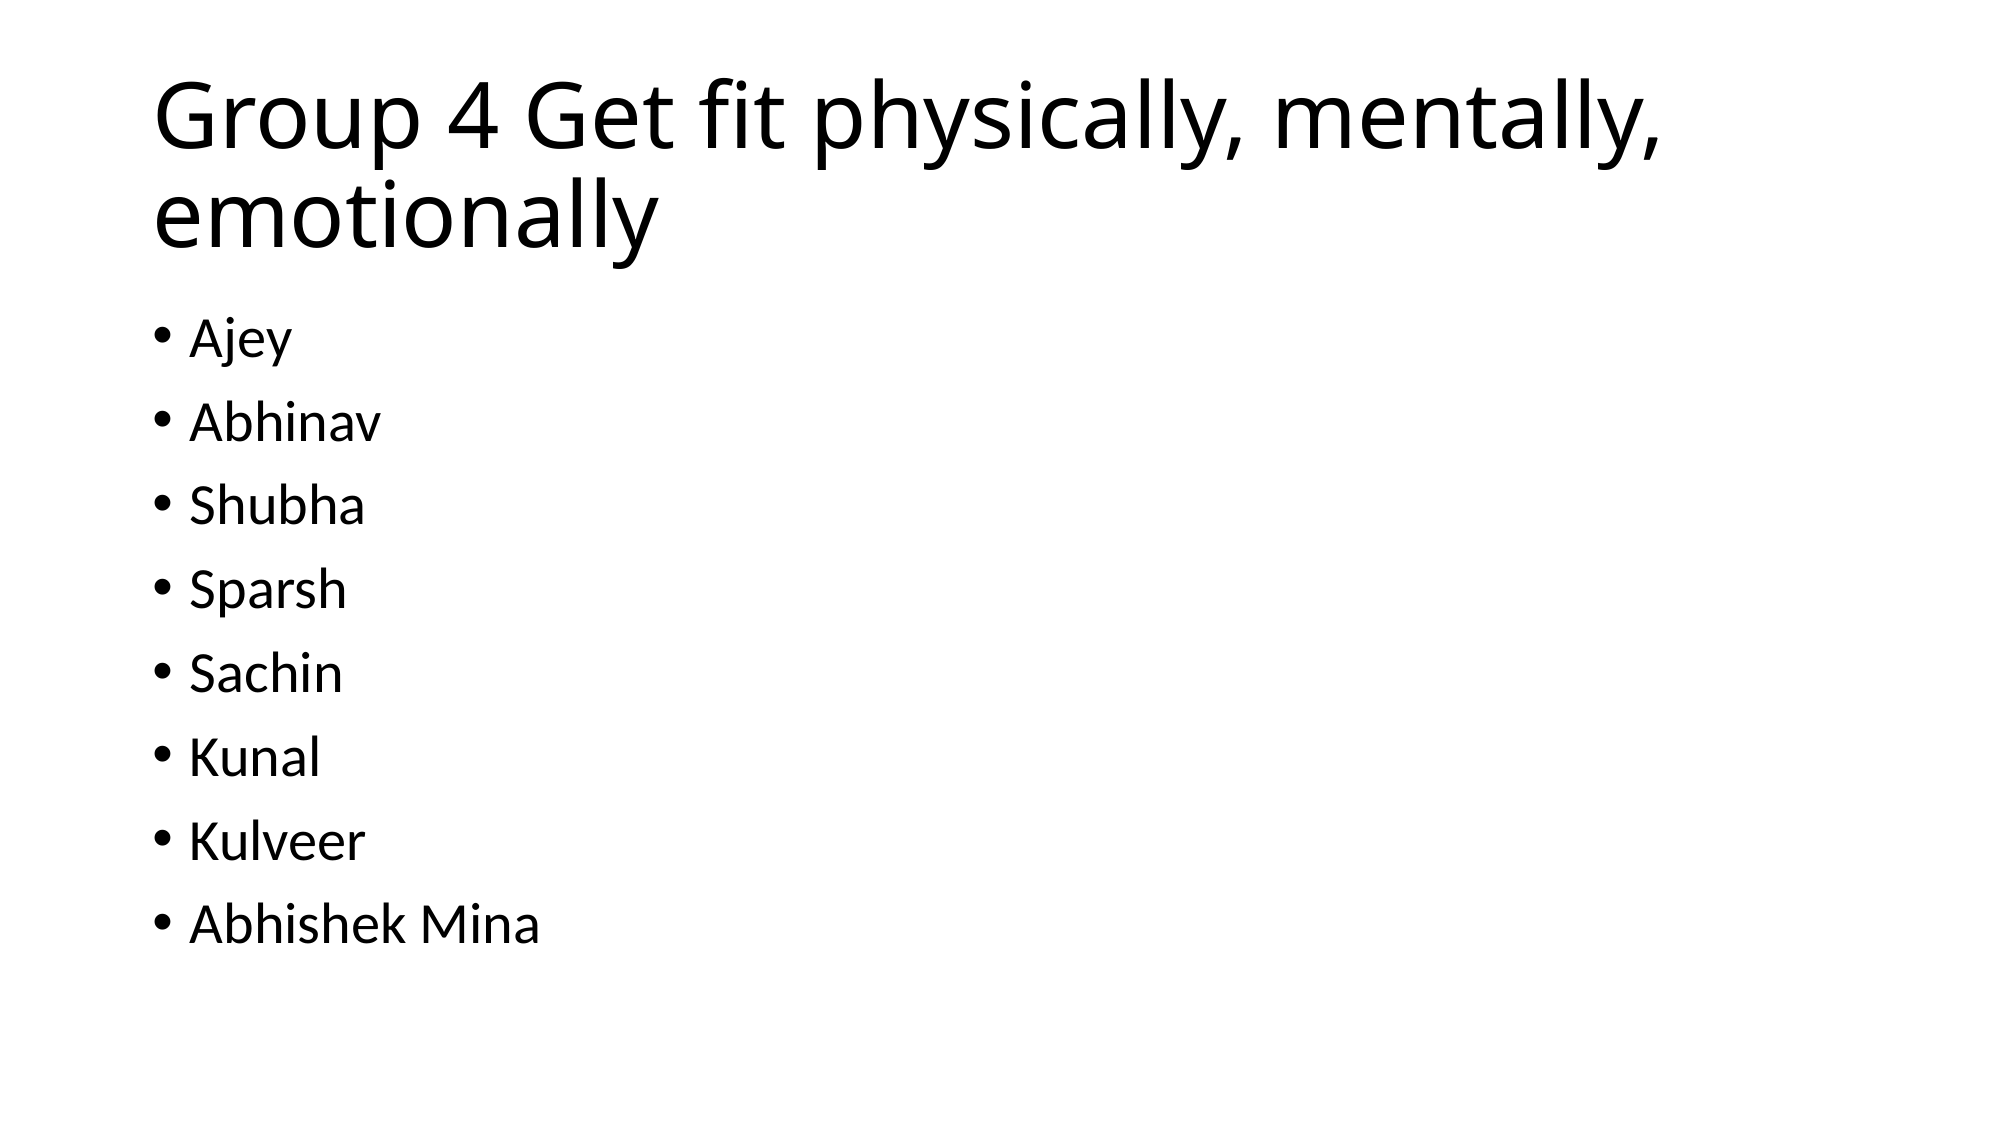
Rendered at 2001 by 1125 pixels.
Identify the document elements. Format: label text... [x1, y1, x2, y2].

list Ajey Abhinav Shubha Sparsh Sachin Kunal Kulveer Abhishek Mina [137, 299, 1863, 1014]
title Group 4 Get fit physically, mentally, emotionally [137, 59, 1863, 278]
